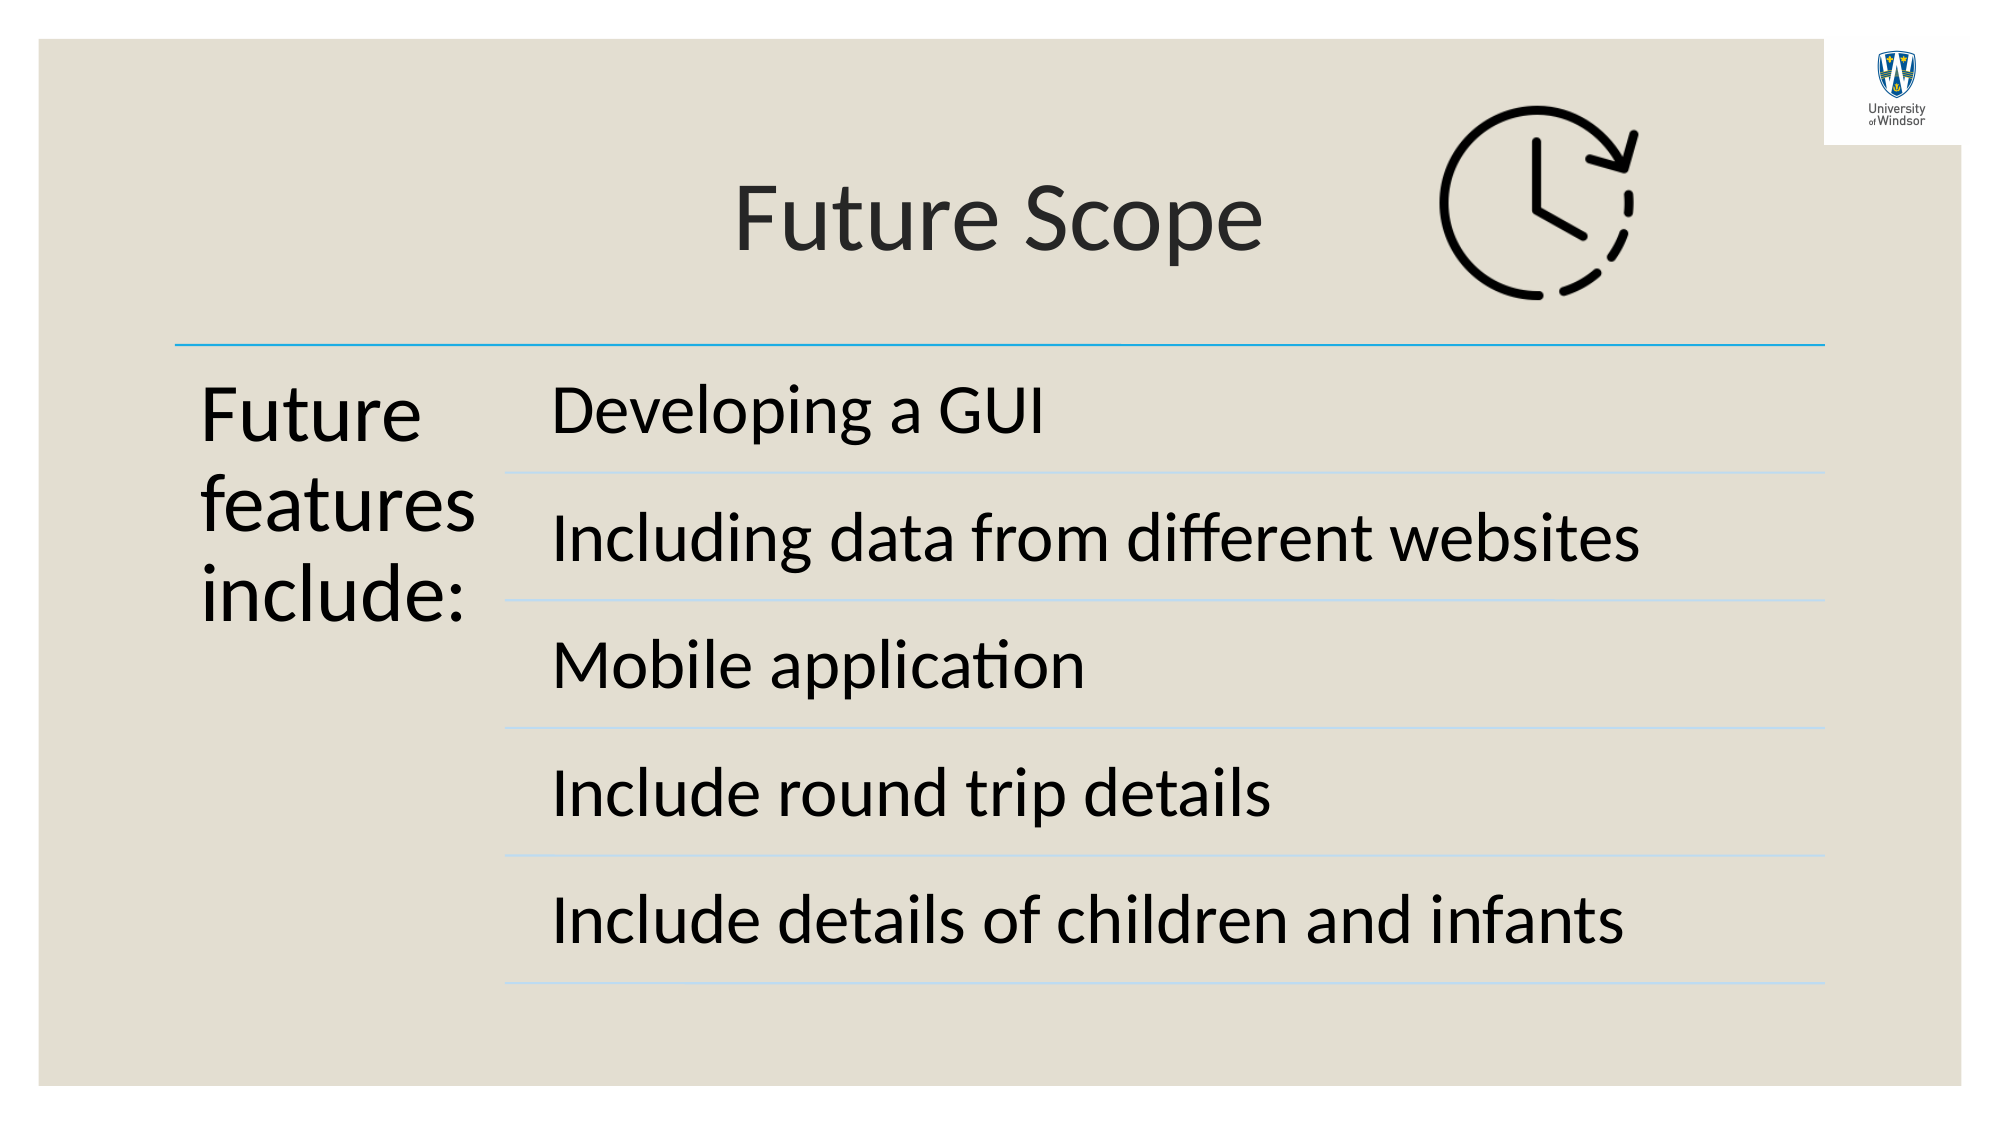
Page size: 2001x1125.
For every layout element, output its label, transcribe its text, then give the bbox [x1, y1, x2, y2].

picture [1824, 36, 1970, 145]
title Future Scope [174, 105, 1825, 331]
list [174, 344, 1825, 990]
picture [1426, 90, 1652, 316]
